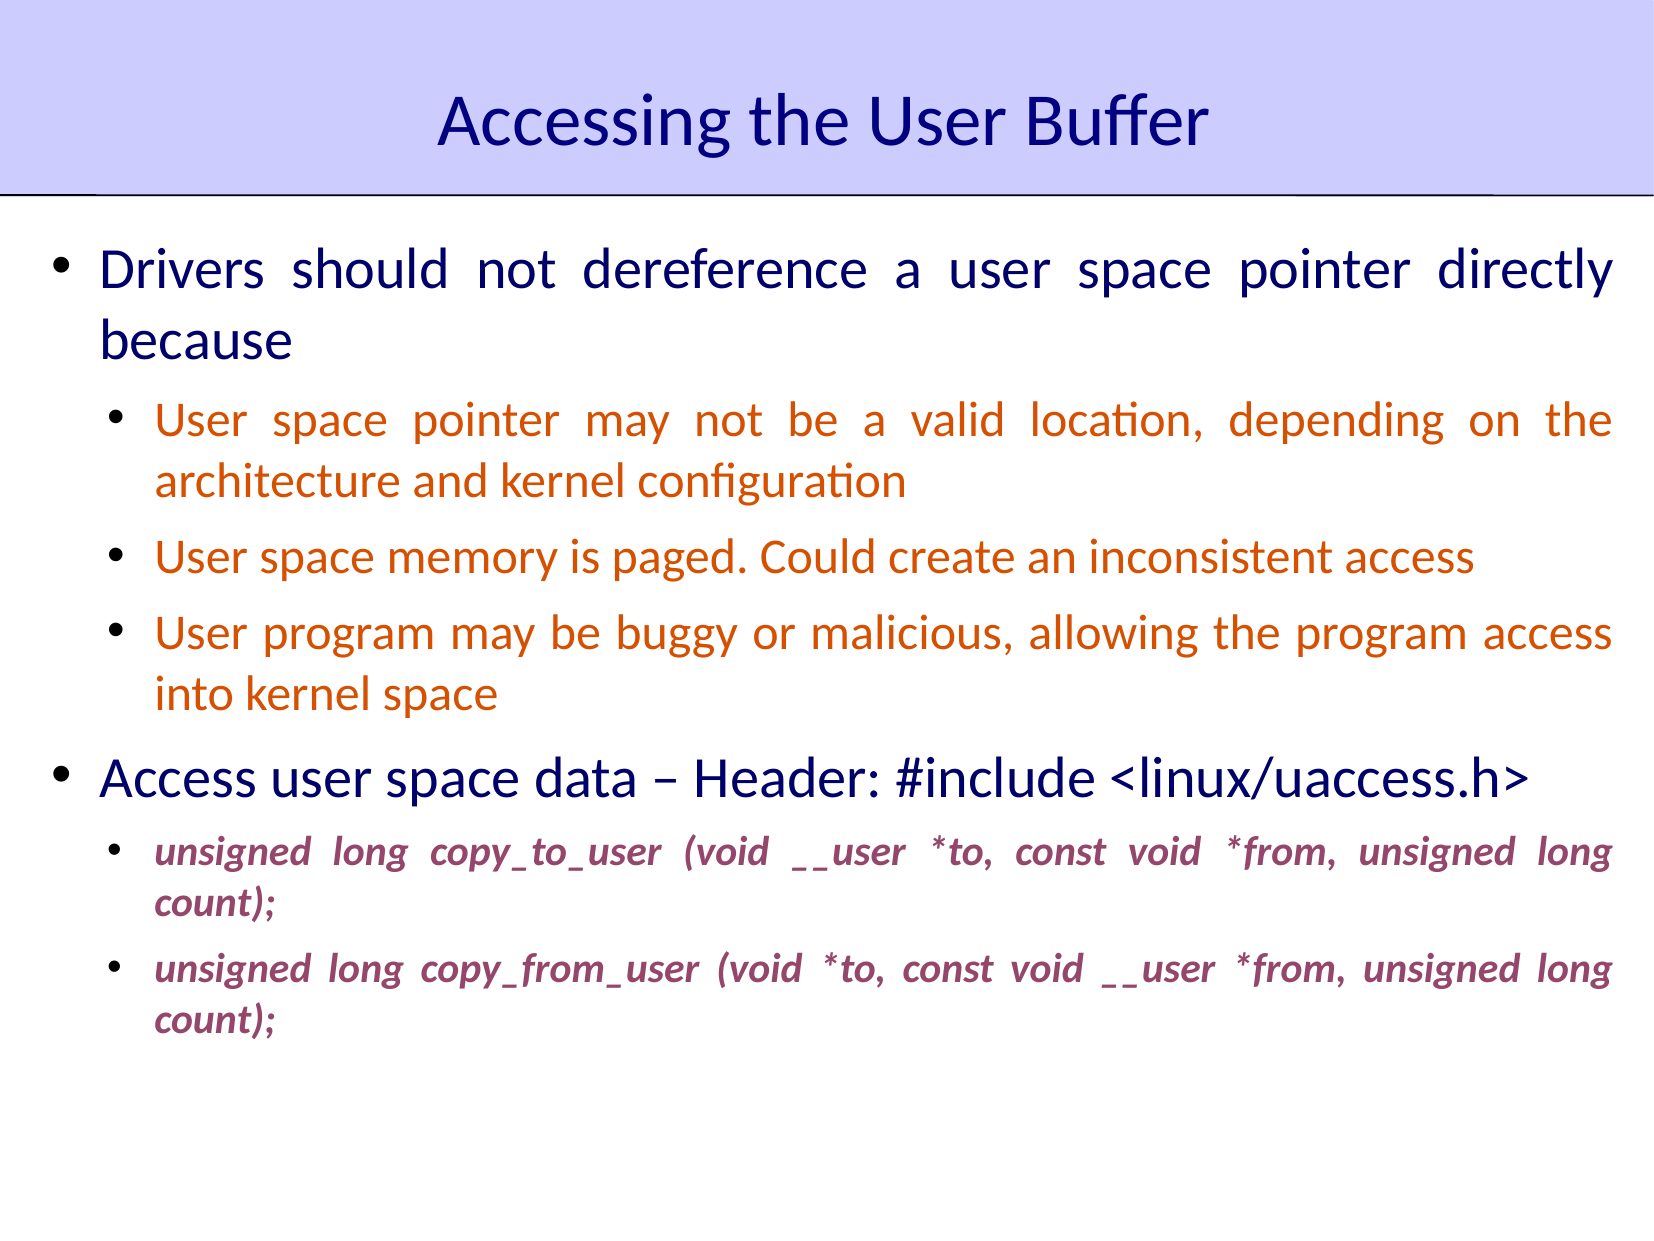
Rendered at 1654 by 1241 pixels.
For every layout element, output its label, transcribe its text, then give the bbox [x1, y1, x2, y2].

title Accessing the User Buffer [110, 58, 1538, 166]
list Drivers should not dereference a user space pointer directly because User space pointer may not be a valid location, depending on the architecture and kernel configuration User space memory is paged. Could create an inconsistent access User program may be buggy or malicious, allowing the program access into kernel space Access user space data – Header: #include <linux/uaccess.h> unsigned long copy_to_user (void __user *to, const void *from, unsigned long count); unsigned long copy_from_user (void *to, const void __user *from, unsigned long count); [51, 228, 1615, 1120]
